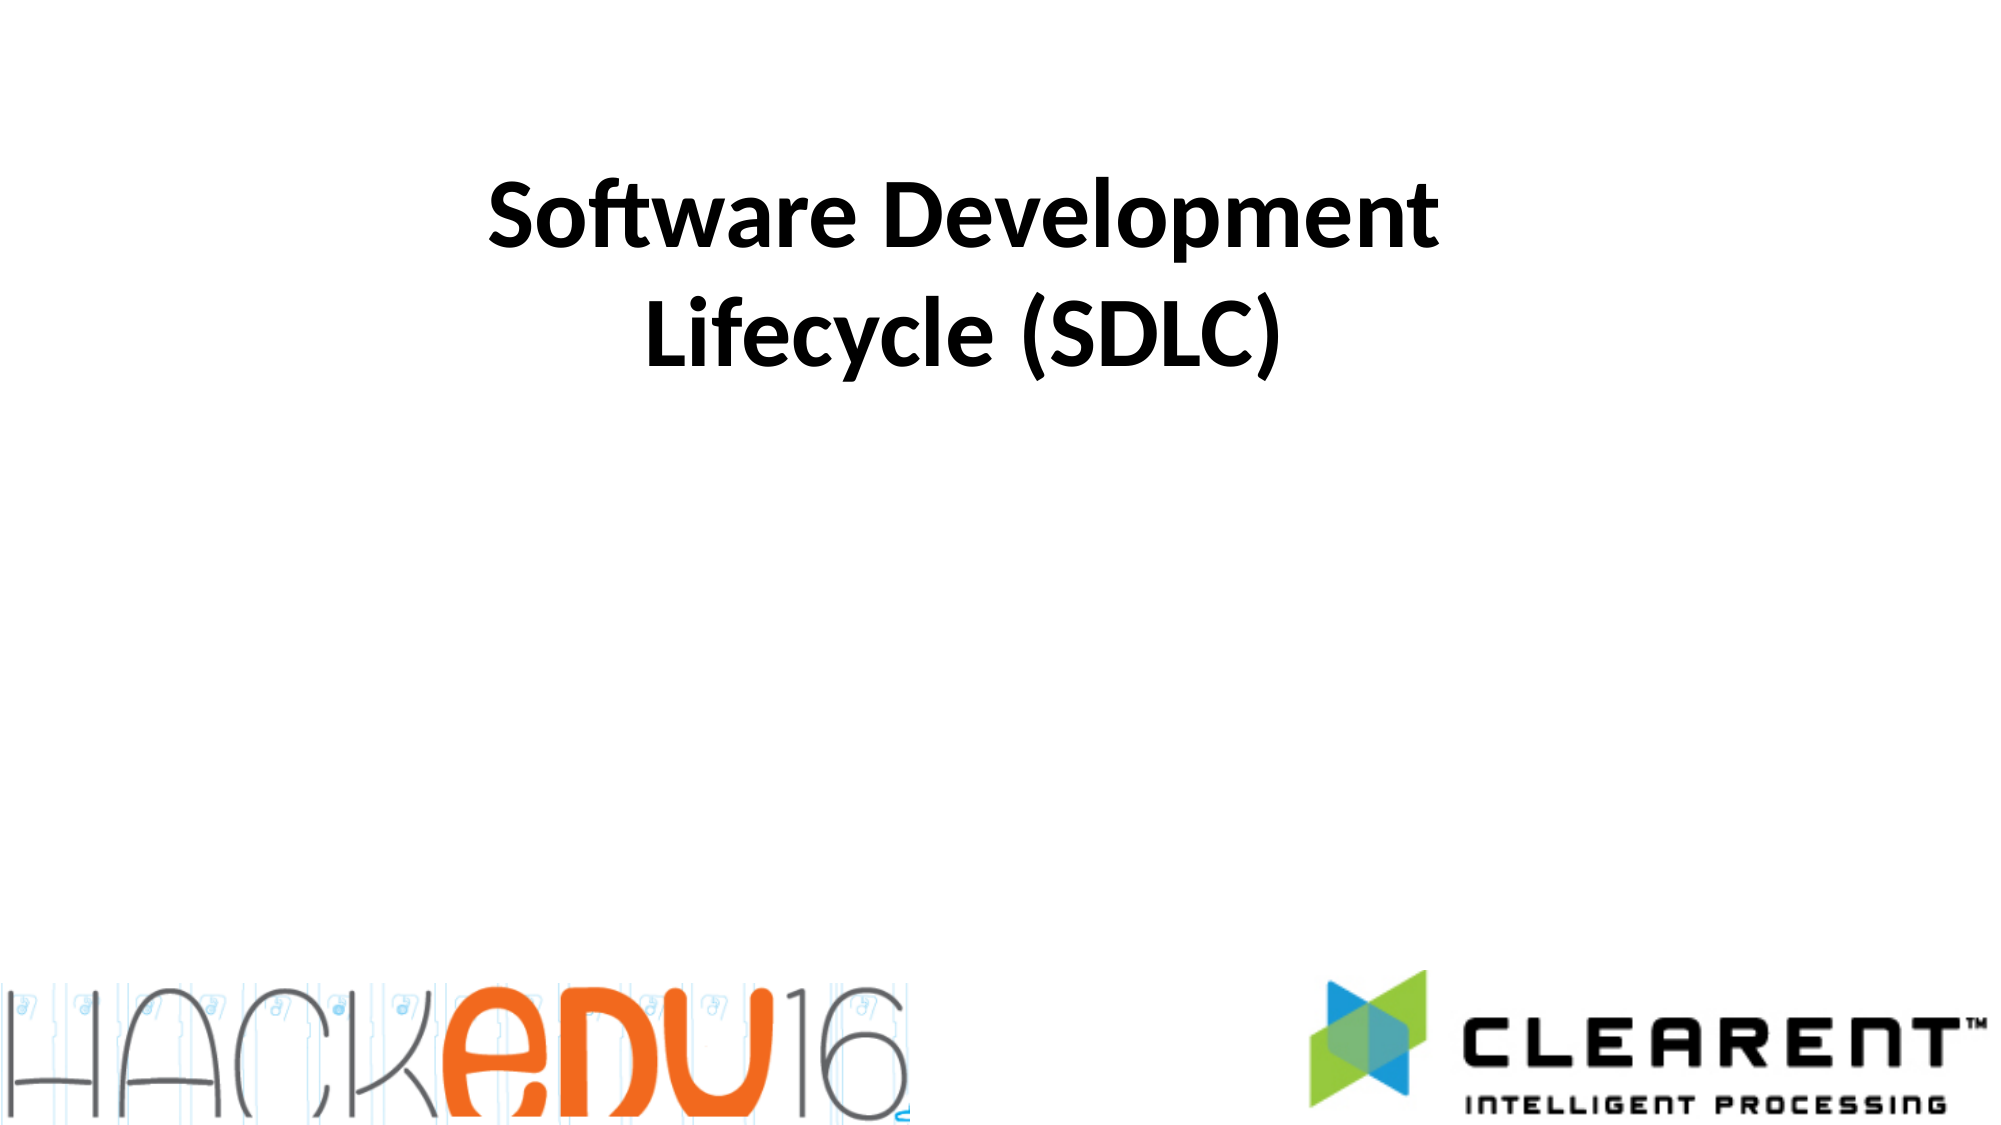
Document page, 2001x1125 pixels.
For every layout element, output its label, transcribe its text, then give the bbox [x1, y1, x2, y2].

text_box Software Development Lifecycle (SDLC) [314, 139, 1616, 395]
picture [1293, 970, 2000, 1125]
picture [0, 983, 910, 1125]
